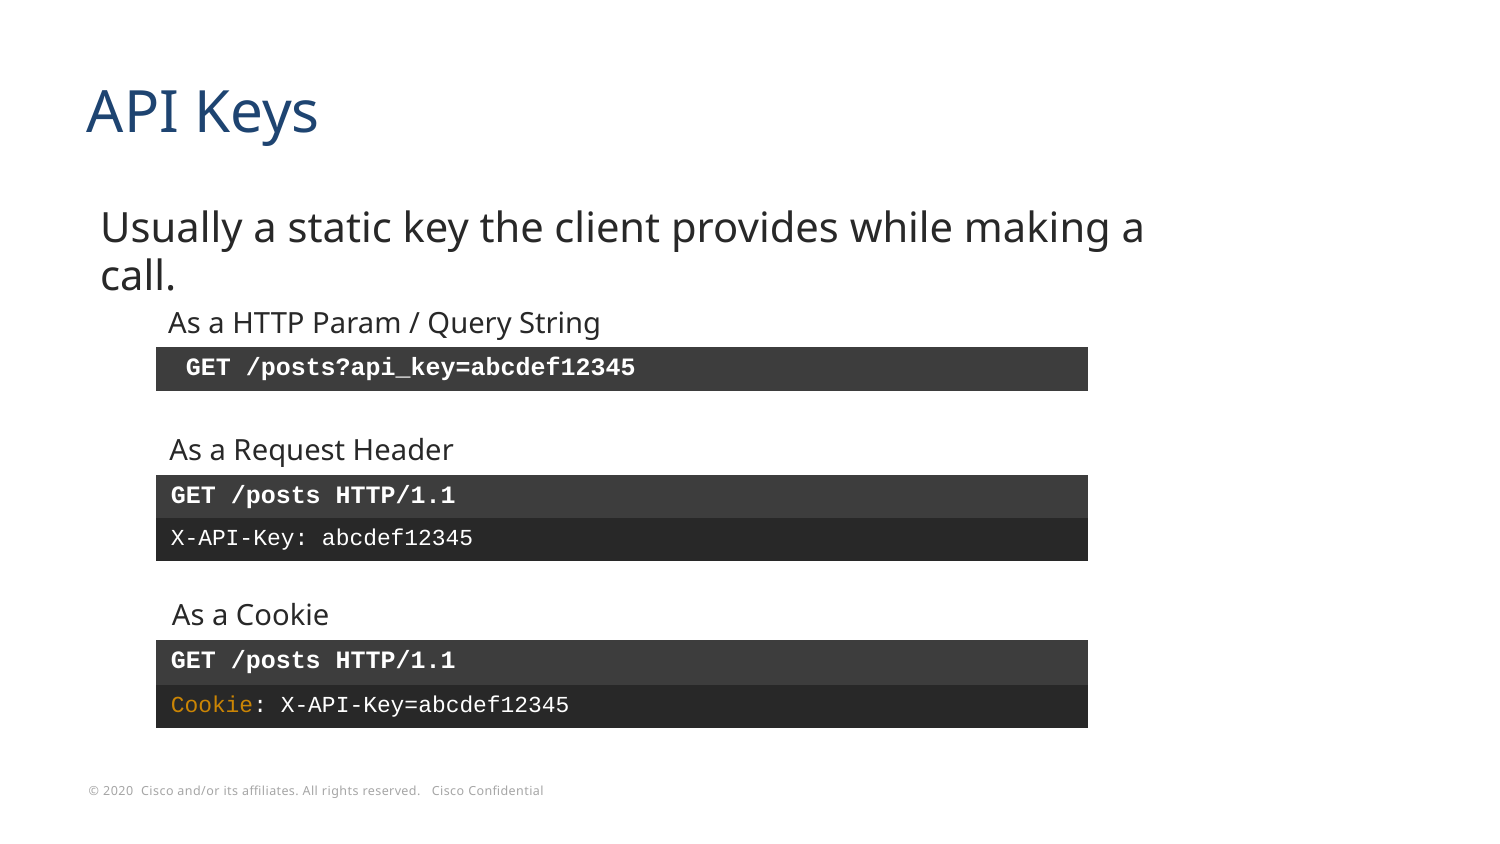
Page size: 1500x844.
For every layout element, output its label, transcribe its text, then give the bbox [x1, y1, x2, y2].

text_box As a Request Header [154, 423, 469, 474]
table_header GET /posts?api_key=abcdef12345 [156, 347, 1088, 391]
table_header GET /posts HTTP/1.1 [156, 475, 1088, 518]
table_cell X-API-Key: abcdef12345 [156, 518, 1088, 561]
text_box As a HTTP Param / Query String [153, 296, 617, 347]
title API Keys [71, 55, 1441, 176]
table_cell Cookie: X-API-Key=abcdef12345 [156, 685, 1088, 728]
table_header GET /posts HTTP/1.1 [156, 640, 1088, 685]
list Usually a static key the client provides while making a call. [75, 197, 1246, 265]
text_box As a Cookie [157, 588, 345, 639]
